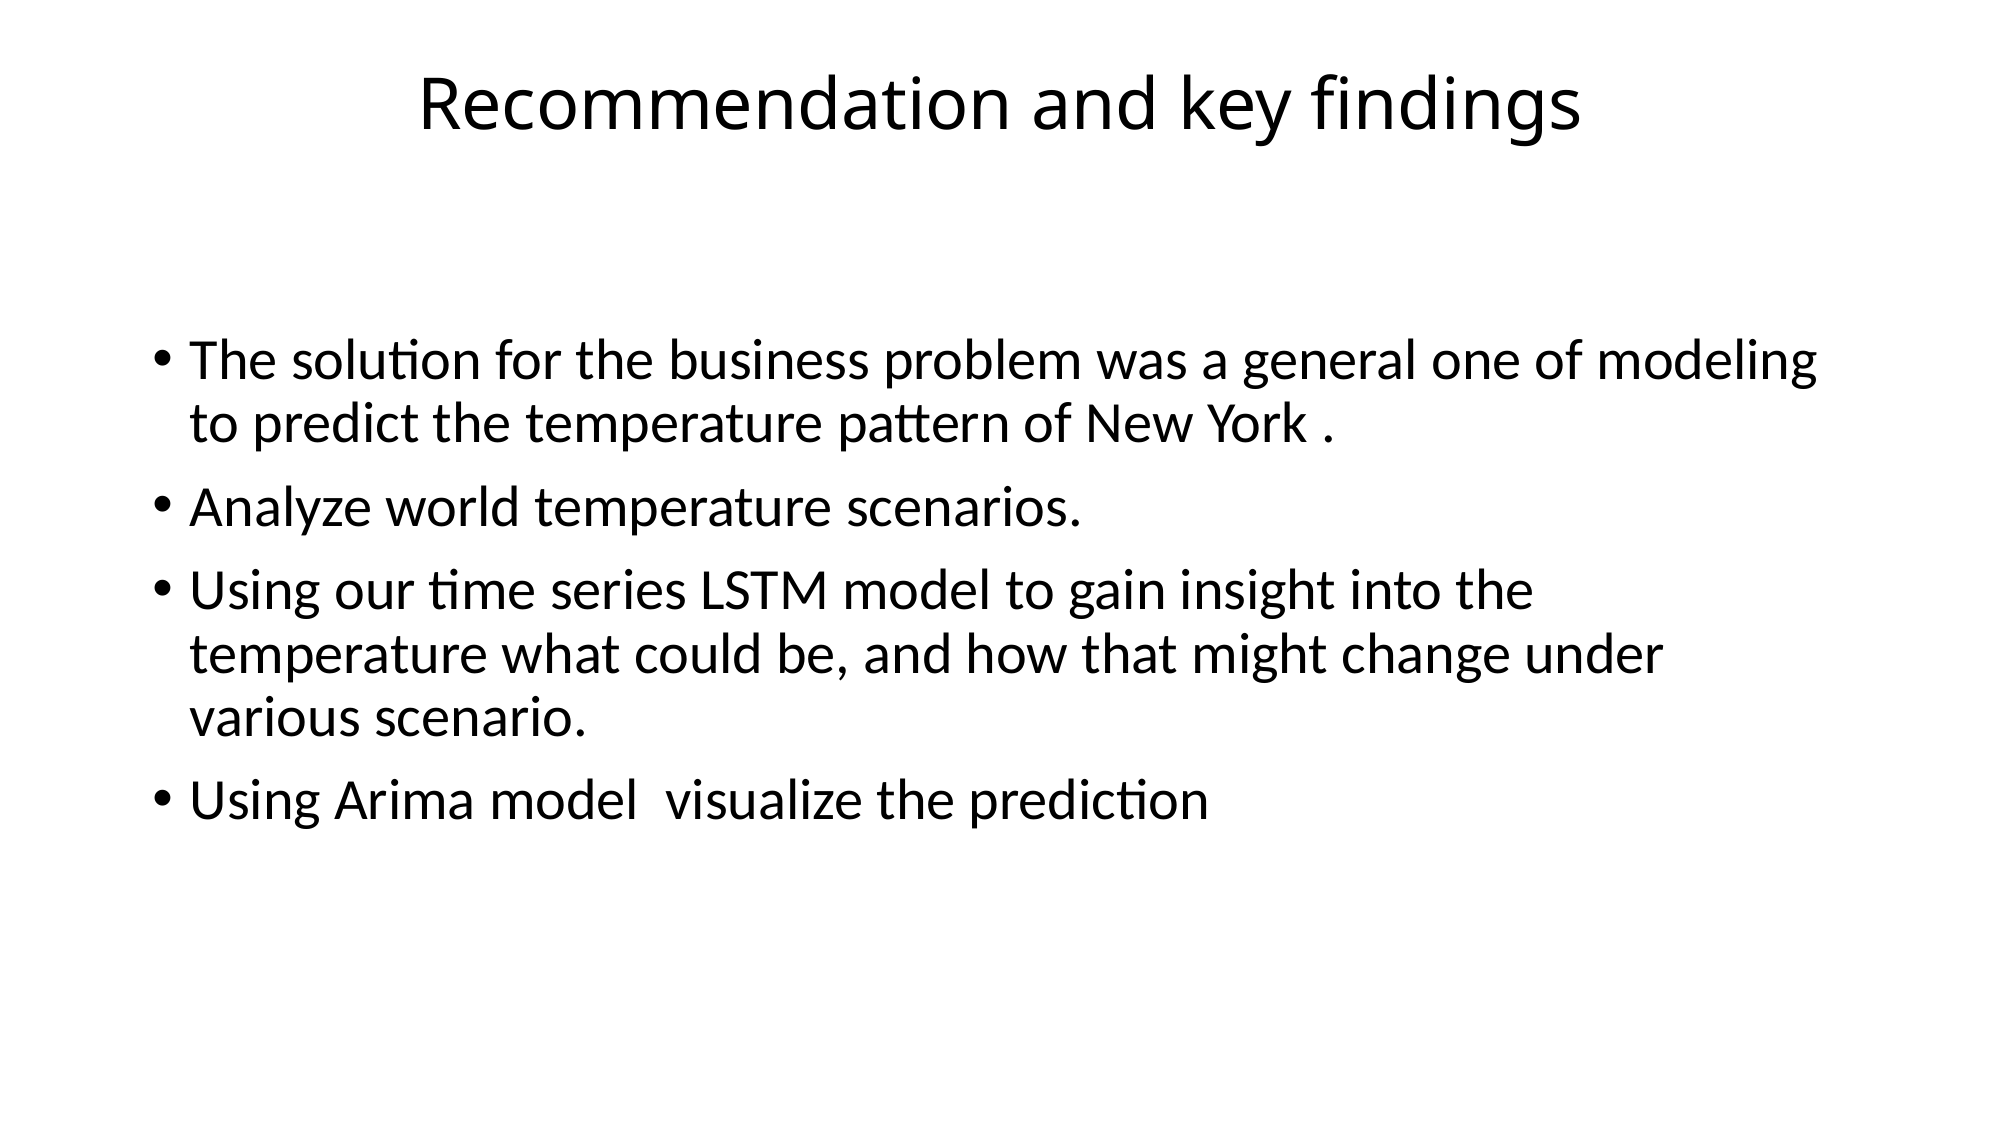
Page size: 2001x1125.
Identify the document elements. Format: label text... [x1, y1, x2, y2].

list The solution for the business problem was a general one of modeling to predict the temperature pattern of New York . Analyze world temperature scenarios. Using our time series LSTM model to gain insight into the temperature what could be, and how that might change under various scenario. Using Arima model visualize the prediction [137, 321, 1863, 1014]
title Recommendation and key findings [137, 59, 1863, 153]
